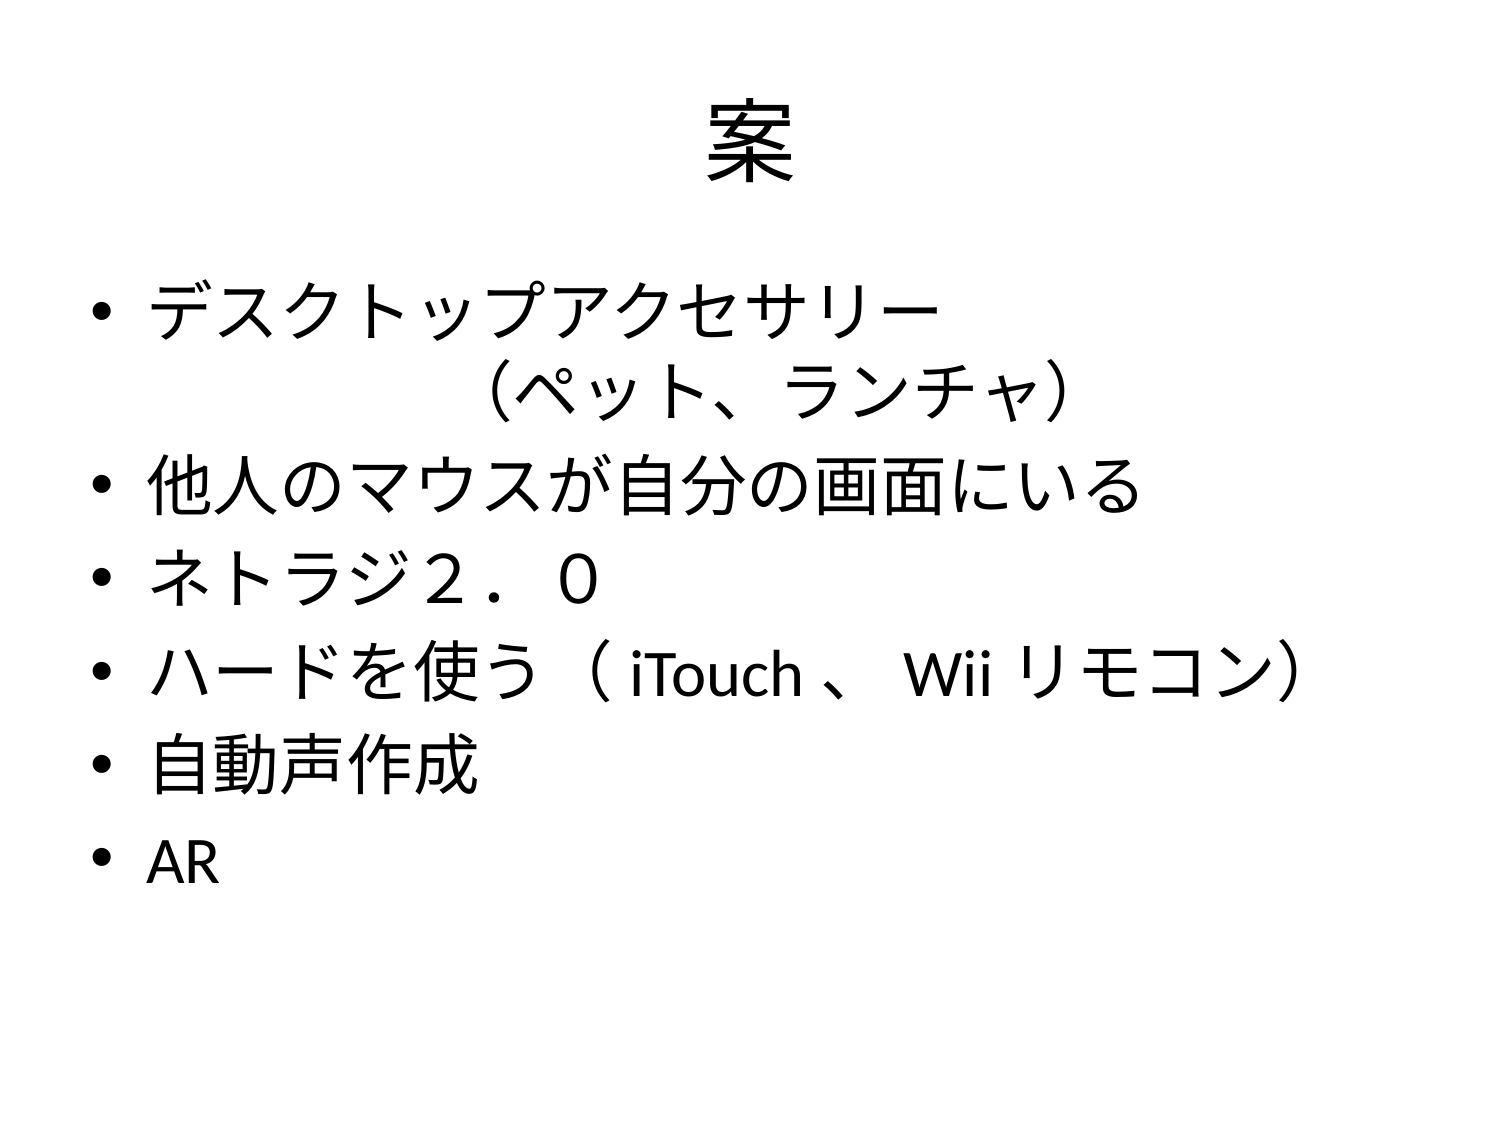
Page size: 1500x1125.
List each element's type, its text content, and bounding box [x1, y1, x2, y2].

title 案 [75, 45, 1425, 233]
list デスクトップアクセサリー （ペット、ランチャ） 他人のマウスが自分の画面にいる ネトラジ２．０ ハードを使う（iTouch、Wiiリモコン） 自動声作成 AR [75, 262, 1425, 1005]
